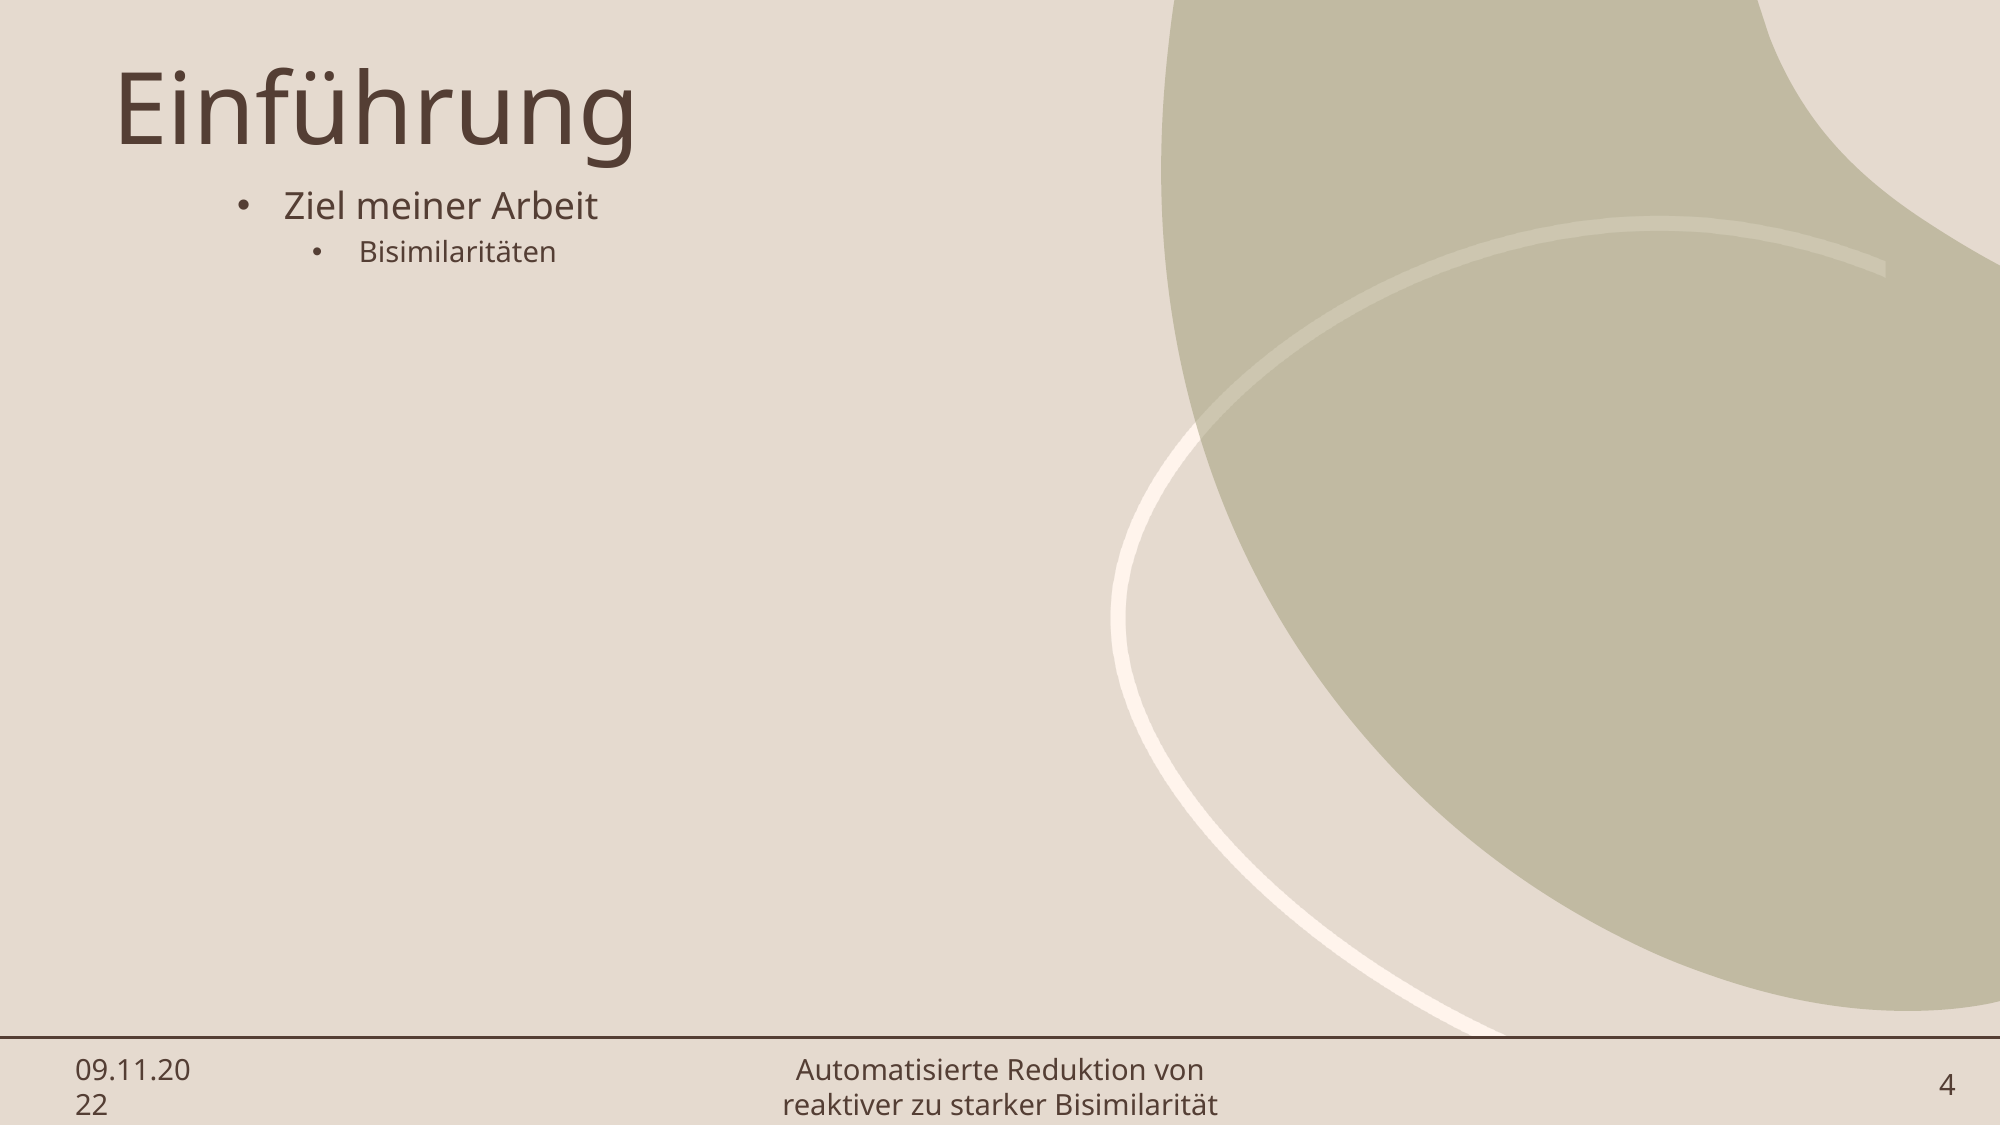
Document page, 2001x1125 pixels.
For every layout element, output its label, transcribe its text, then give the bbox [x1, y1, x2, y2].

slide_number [60, 1060, 222, 1112]
slide_number 4 [1808, 1060, 1971, 1112]
list Ziel meiner Arbeit Bisimilaritäten [221, 174, 1084, 1034]
footer Automatisierte Reduktion von reaktiver zu starker Bisimilarität [718, 1060, 1283, 1112]
title Einführung [97, 63, 1165, 175]
picture [1110, 215, 1886, 1036]
